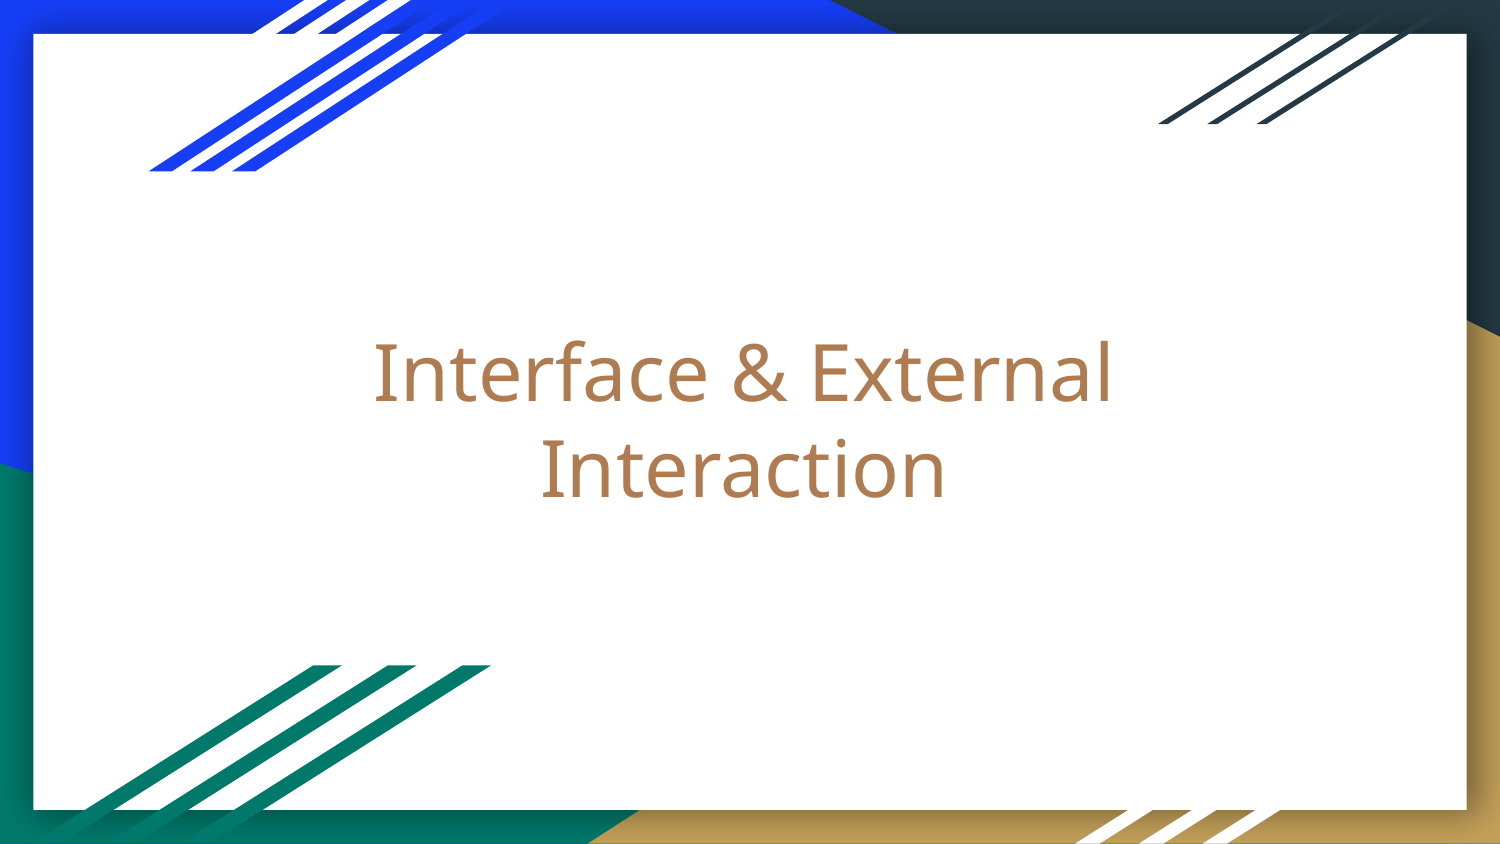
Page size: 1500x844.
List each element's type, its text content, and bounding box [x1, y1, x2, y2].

title Interface & External Interaction [304, 298, 1185, 537]
